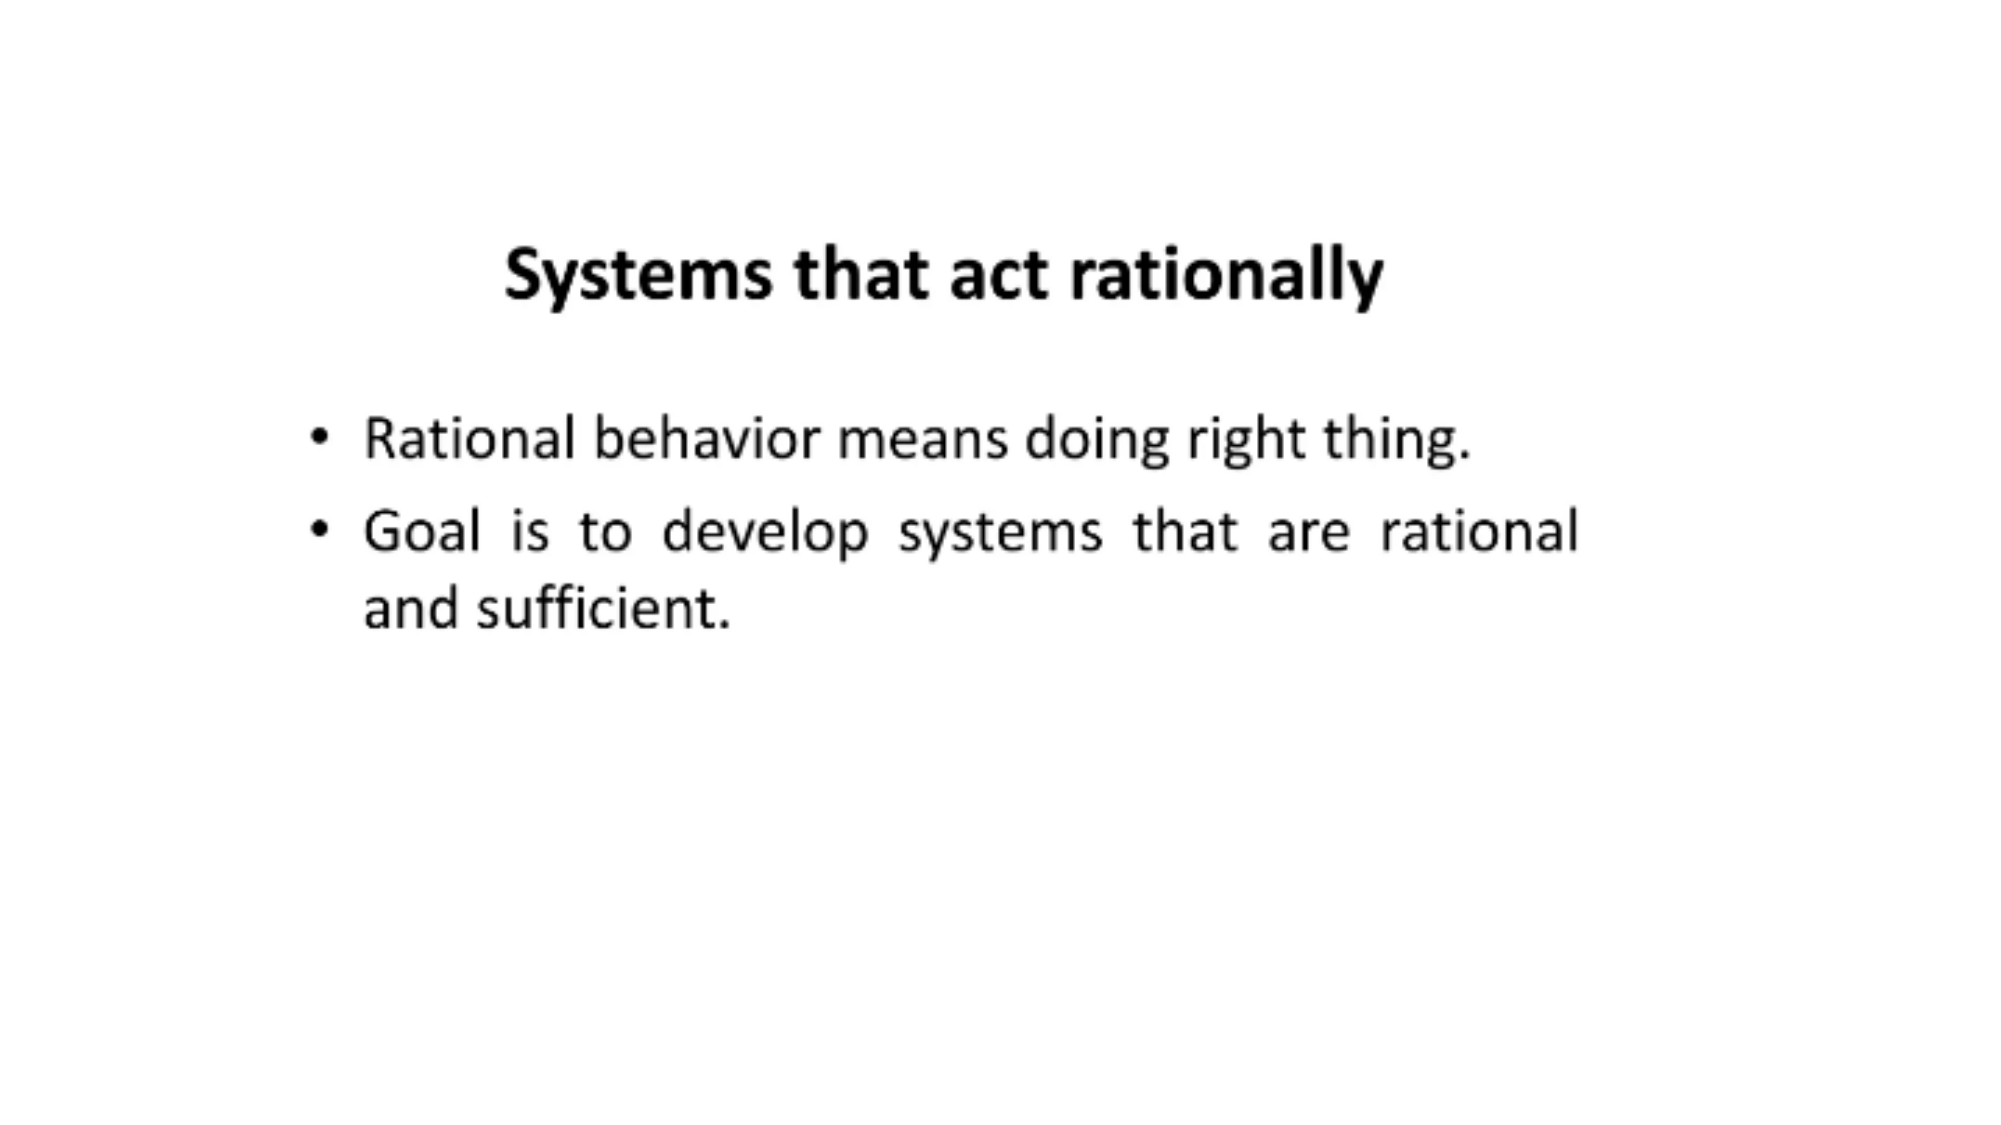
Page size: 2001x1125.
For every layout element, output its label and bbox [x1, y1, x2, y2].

list [267, 183, 1635, 919]
